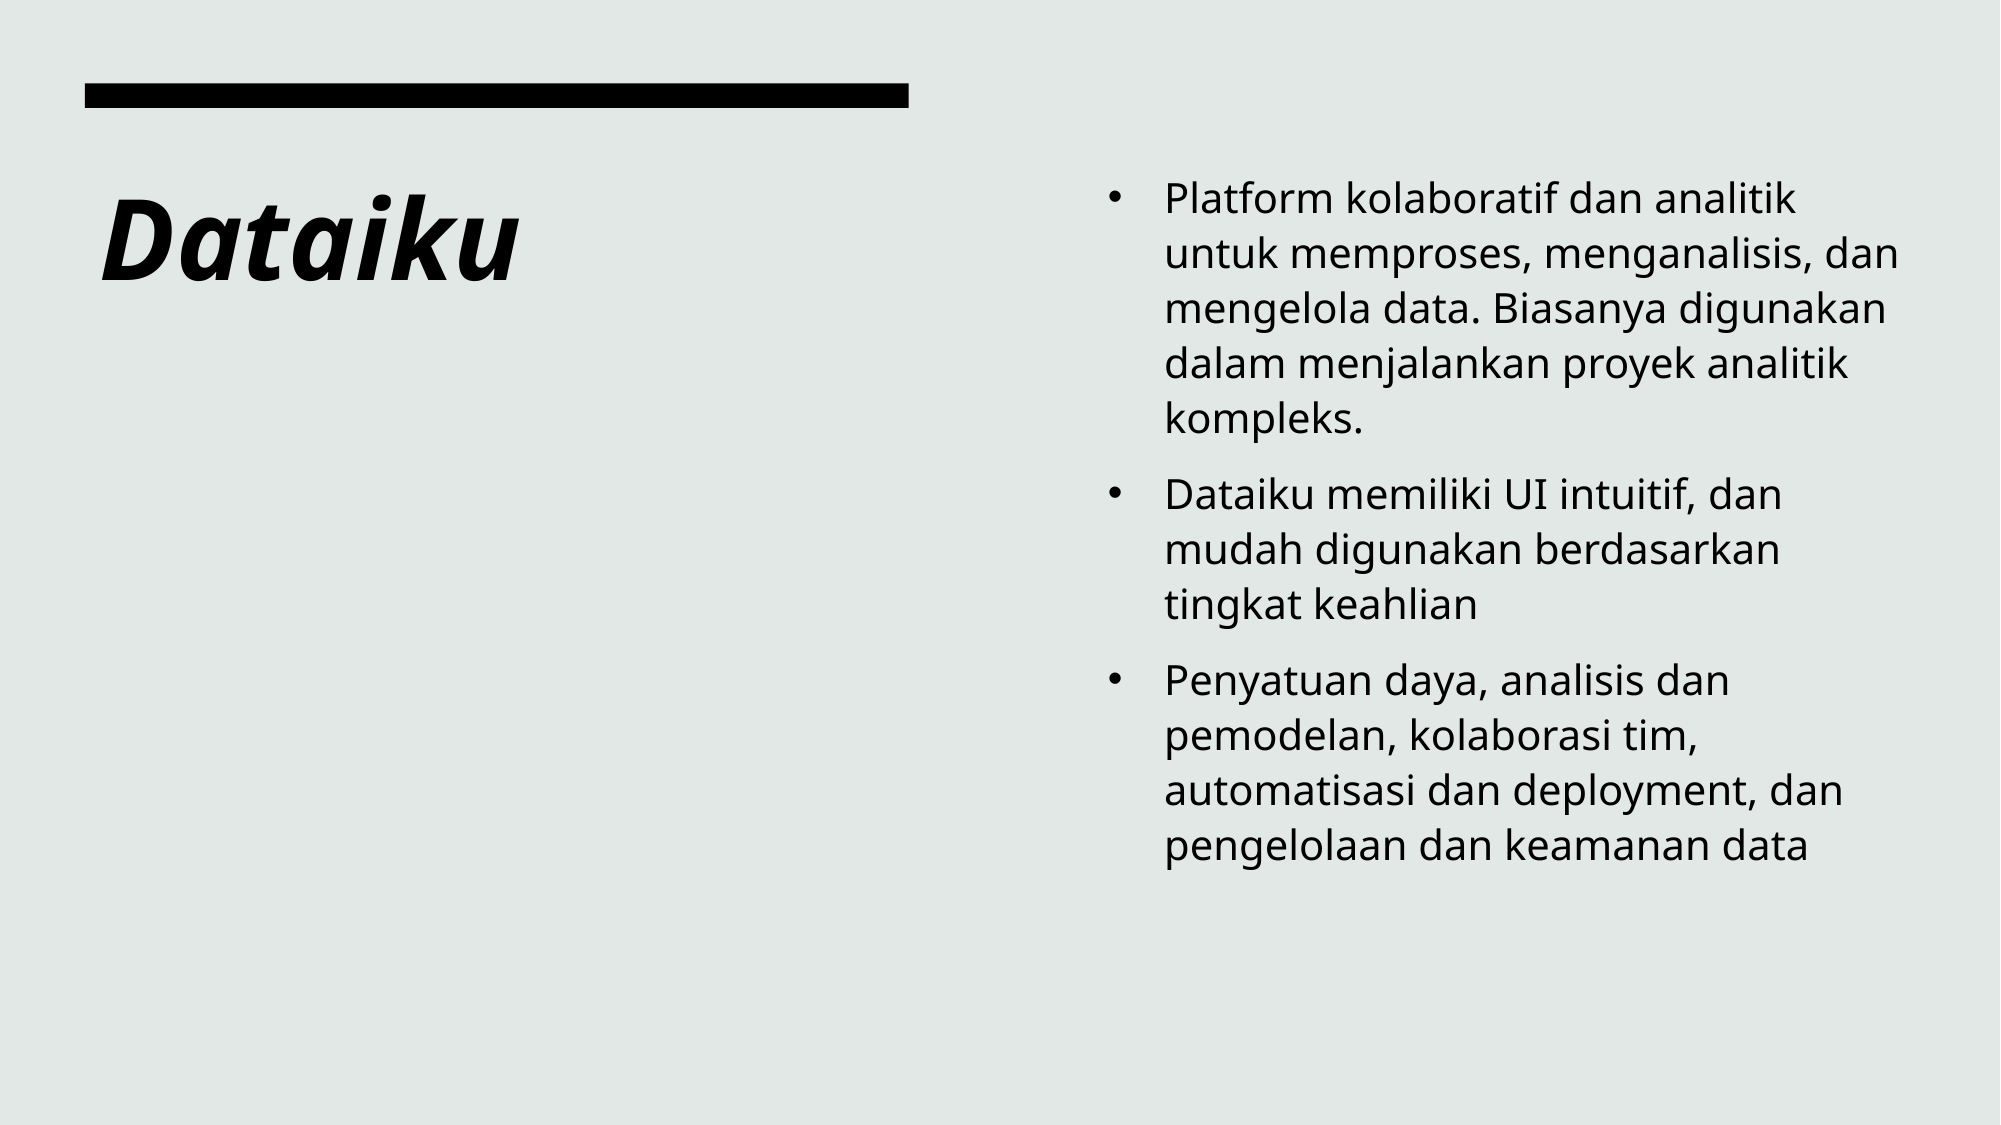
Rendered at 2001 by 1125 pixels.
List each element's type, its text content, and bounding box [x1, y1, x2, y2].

list Platform kolaboratif dan analitik untuk memproses, menganalisis, dan mengelola data. Biasanya digunakan dalam menjalankan proyek analitik kompleks. Dataiku memiliki UI intuitif, dan mudah digunakan berdasarkan tingkat keahlian Penyatuan daya, analisis dan pemodelan, kolaborasi tim, automatisasi dan deployment, dan pengelolaan dan keamanan data [1092, 158, 1917, 958]
title Dataiku [84, 160, 909, 960]
